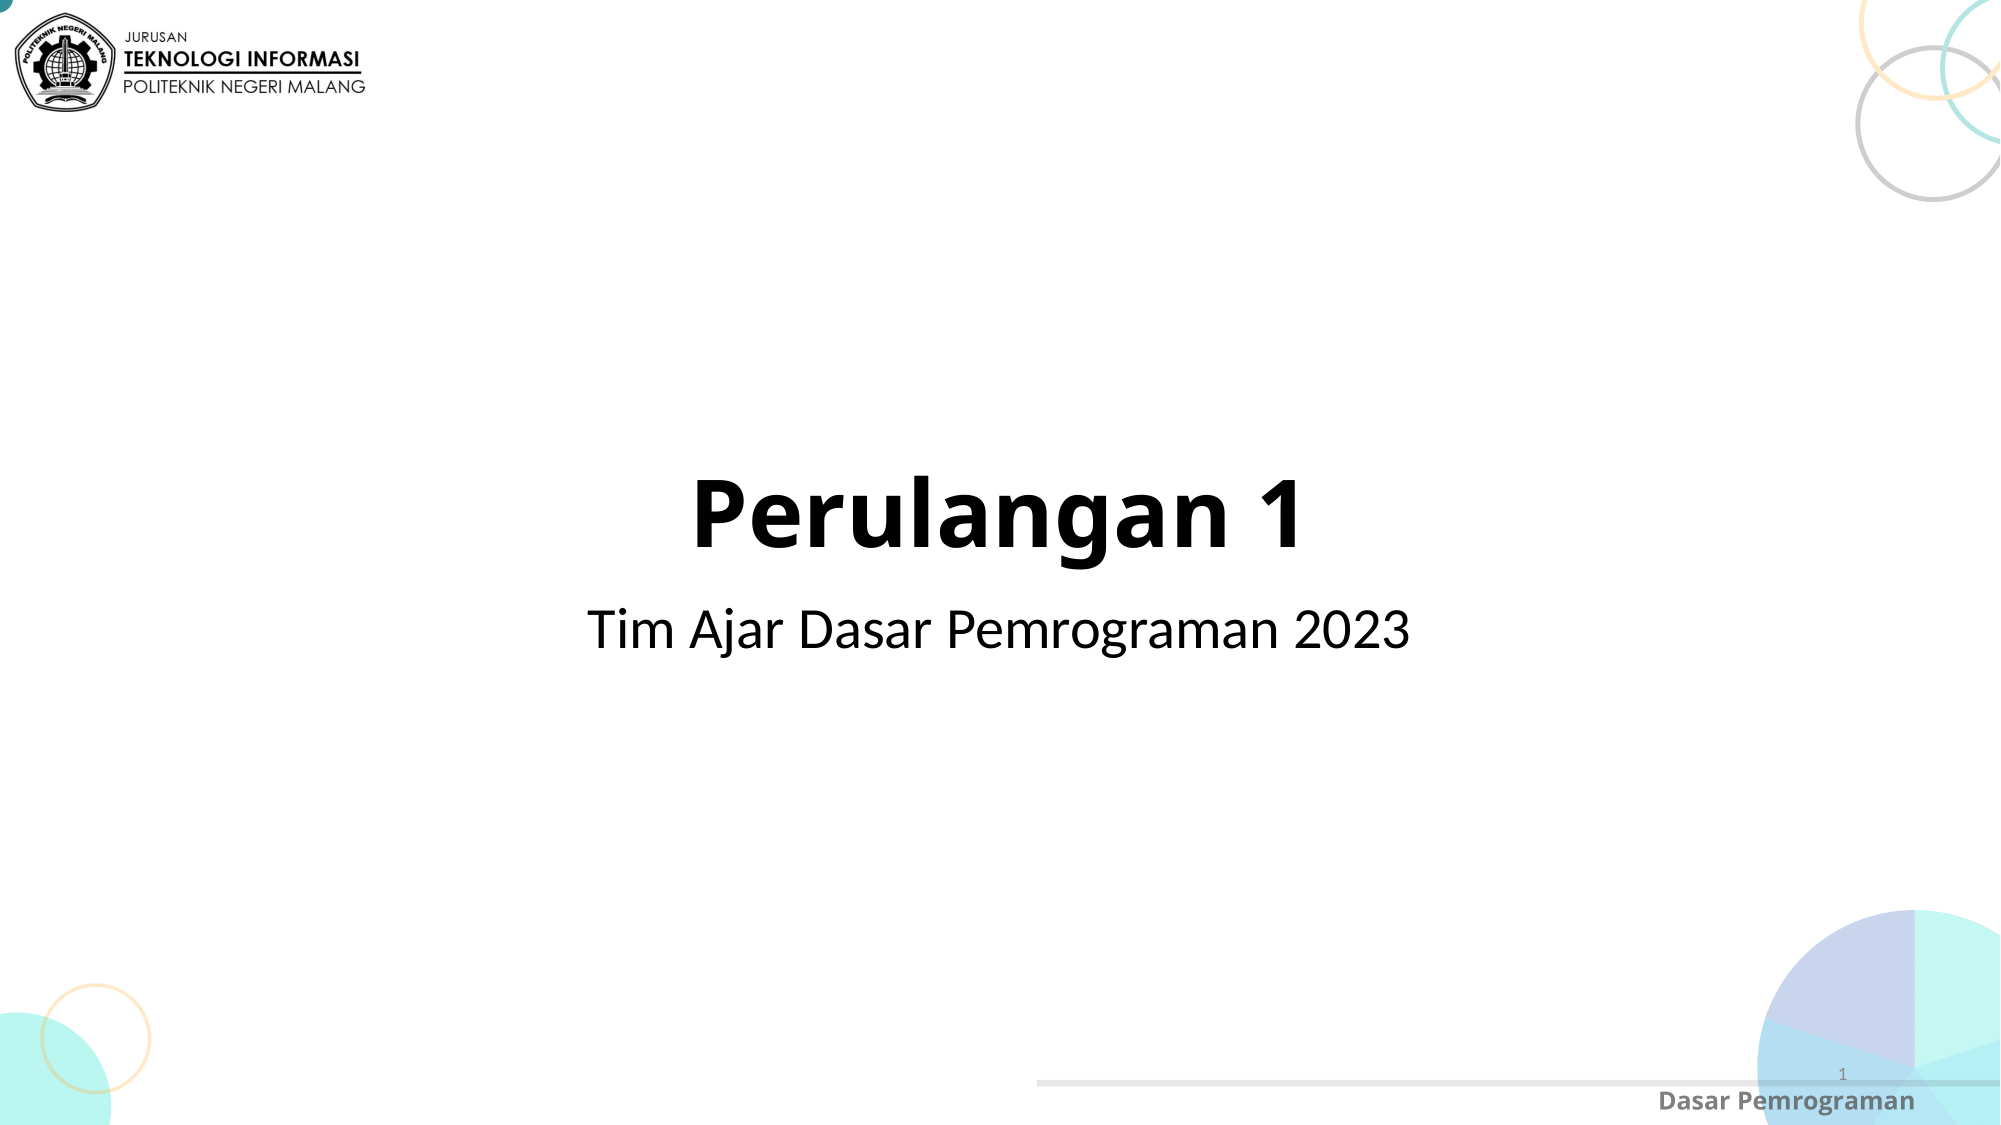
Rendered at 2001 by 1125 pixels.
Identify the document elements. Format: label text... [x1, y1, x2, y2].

subtitle Tim Ajar Dasar Pemrograman 2023 [249, 590, 1750, 863]
picture [0, 0, 2001, 1125]
title Perulangan 1 [249, 184, 1750, 576]
slide_number 1 [1412, 1042, 1863, 1103]
